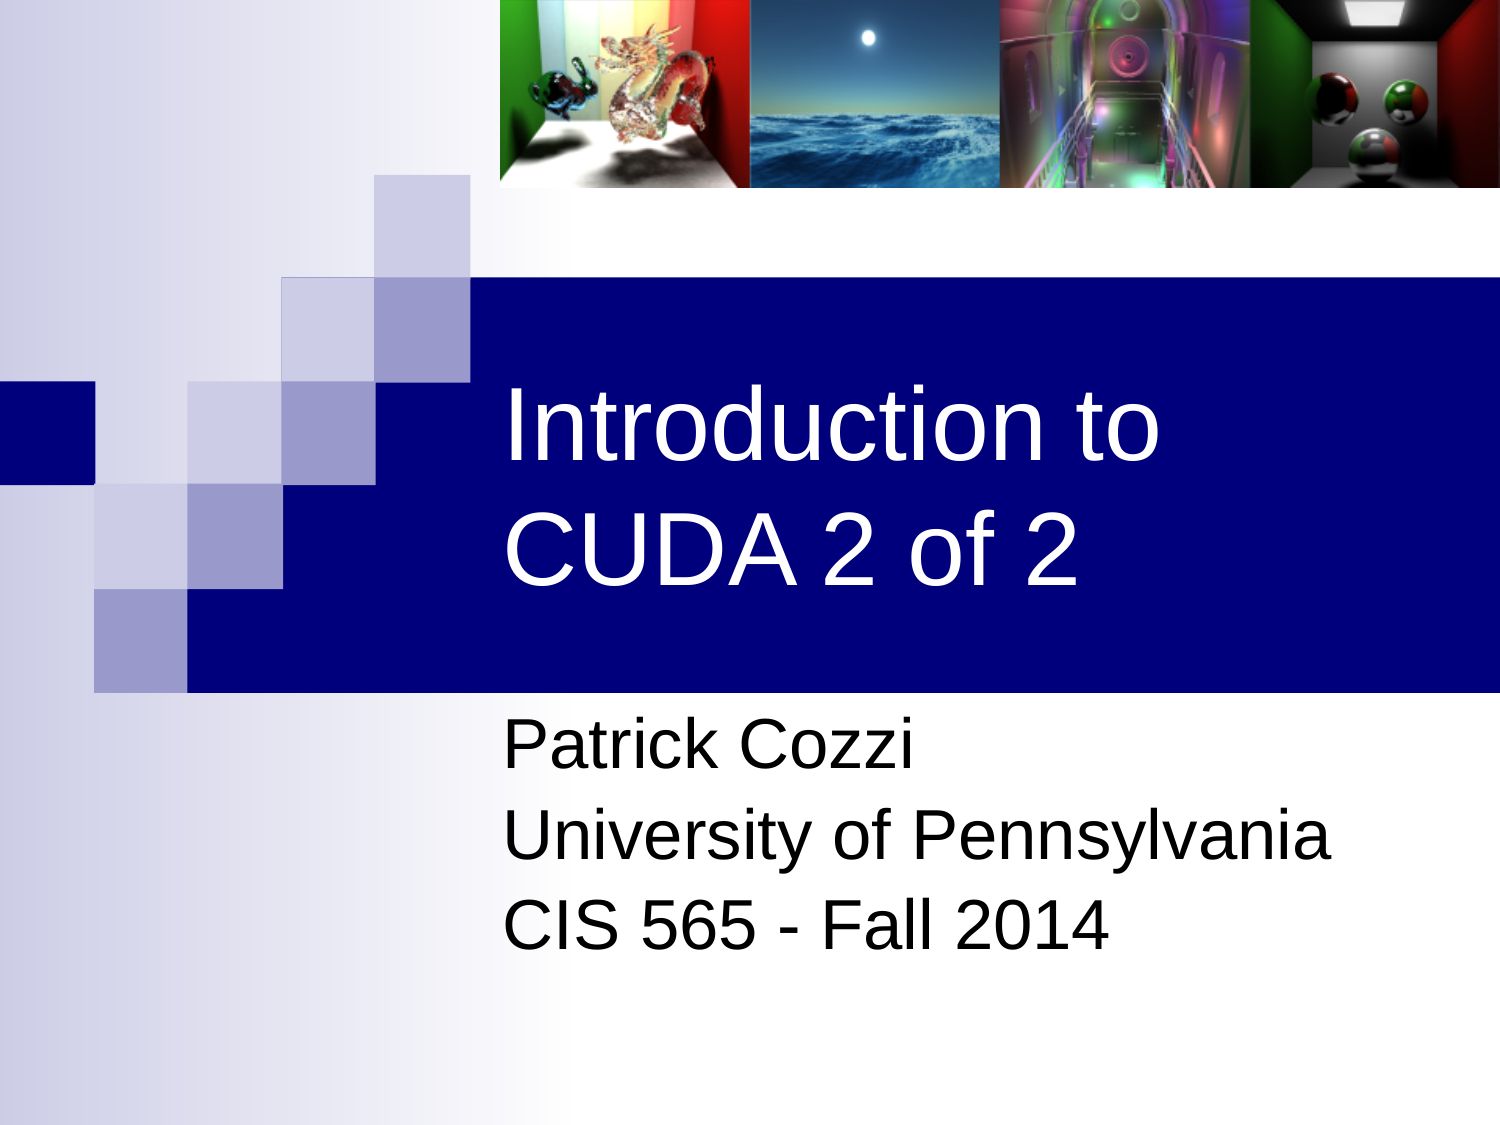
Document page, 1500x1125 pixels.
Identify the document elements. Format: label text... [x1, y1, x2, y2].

subtitle Patrick Cozzi University of Pennsylvania CIS 565 - Fall 2014 [487, 699, 1475, 988]
picture [499, 0, 1500, 188]
title Introduction to CUDA 2 of 2 [487, 299, 1475, 663]
